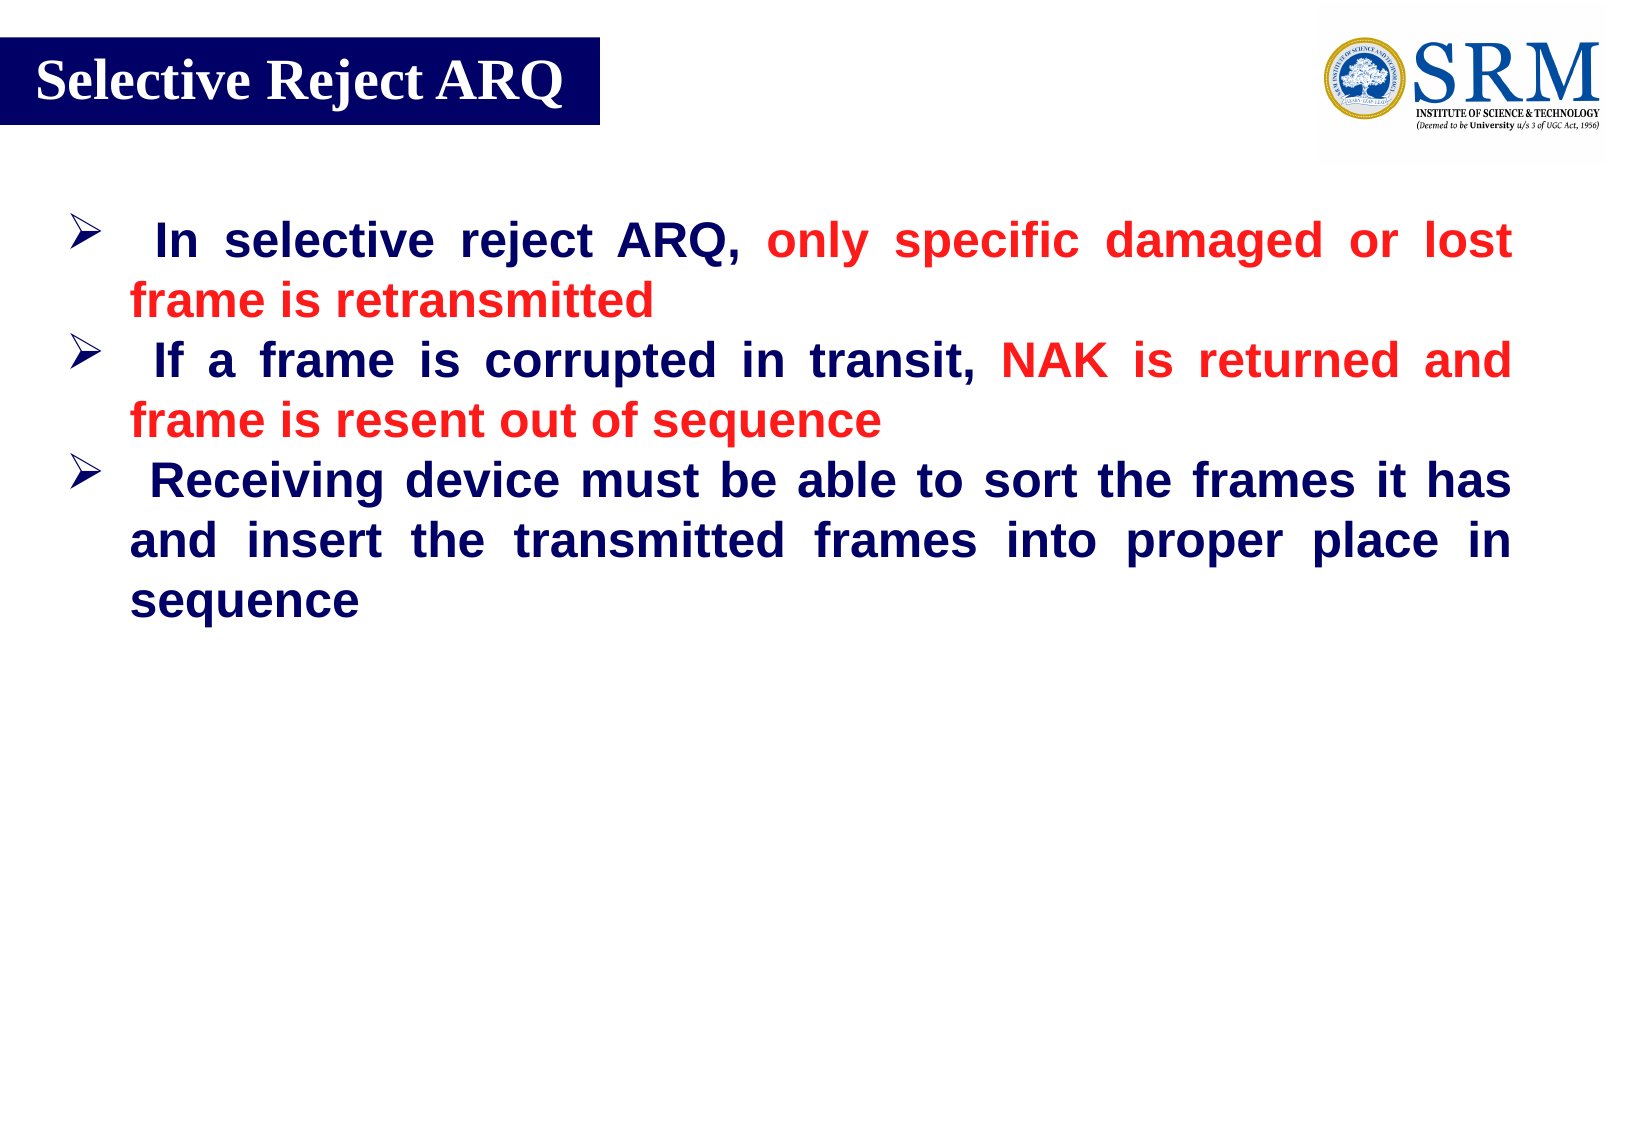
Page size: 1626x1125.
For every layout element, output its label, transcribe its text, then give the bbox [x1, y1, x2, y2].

text_box Selective Reject ARQ [0, 37, 600, 125]
picture [1318, 4, 1606, 164]
list In selective reject ARQ, only specific damaged or lost frame is retransmitted If a frame is corrupted in transit, NAK is returned and frame is resent out of sequence Receiving device must be able to sort the frames it has and insert the transmitted frames into proper place in sequence [51, 199, 1529, 1058]
